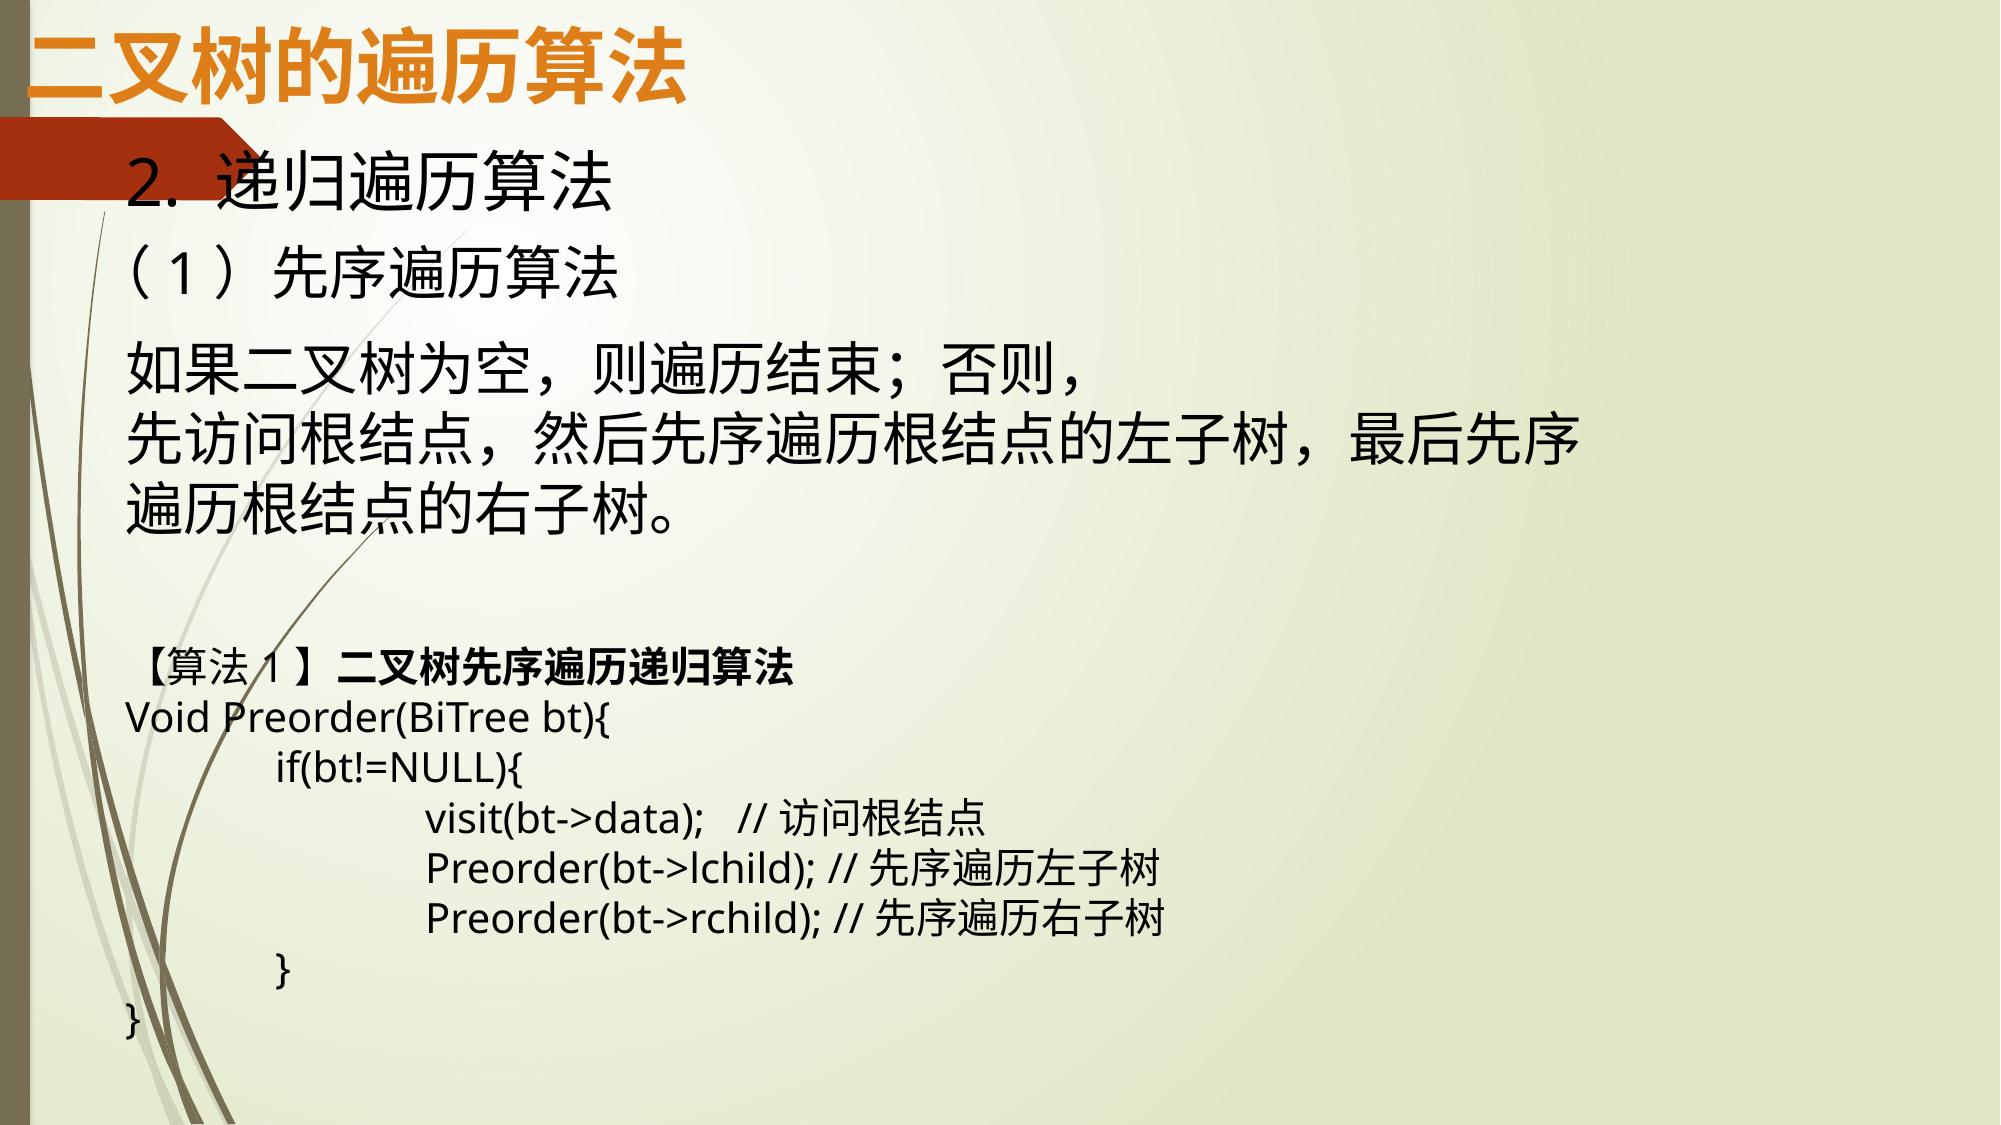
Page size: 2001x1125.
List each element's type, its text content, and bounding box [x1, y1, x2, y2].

text_box （1）先序遍历算法 [79, 228, 1590, 314]
text_box 2. 递归遍历算法 [110, 132, 1111, 228]
text_box 【算法1】二叉树先序遍历递归算法 Void Preorder(BiTree bt){ if(bt!=NULL){ visit(bt->data); //访问根结点 Preorder(bt->lchild); //先序遍历左子树 Preorder(bt->rchild); //先序遍历右子树 } } [110, 633, 1607, 1049]
text_box 二叉树的遍历算法 [8, 6, 1445, 133]
text_box 如果二叉树为空，则遍历结束；否则， 先访问根结点，然后先序遍历根结点的左子树，最后先序遍历根结点的右子树。 [110, 324, 1607, 550]
